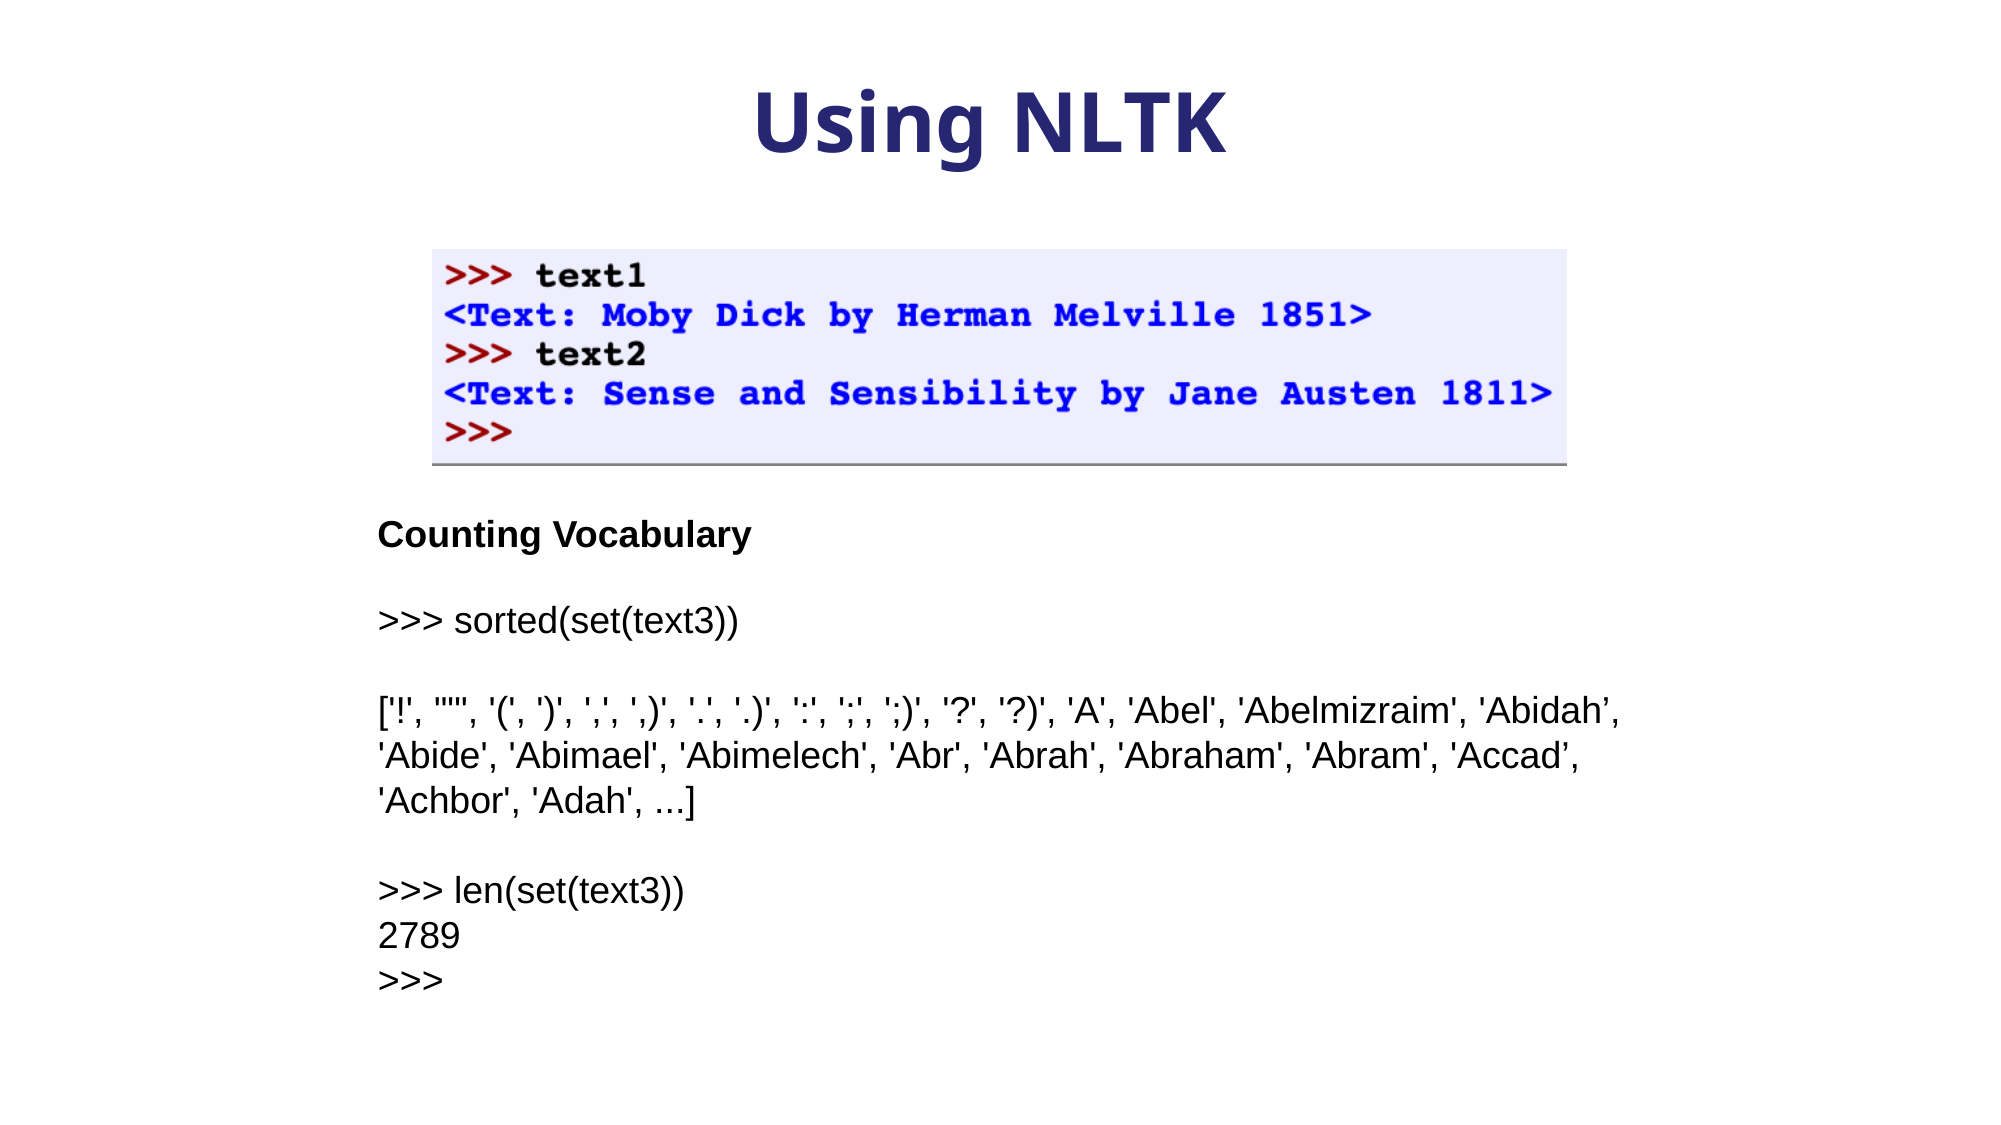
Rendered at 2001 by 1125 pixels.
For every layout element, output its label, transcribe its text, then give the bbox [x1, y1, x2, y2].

picture [432, 248, 1568, 466]
text_box Counting Vocabulary [362, 502, 771, 563]
text_box >>> sorted(set(text3)) ['!', "'", '(', ')', ',', ',)', '.', '.)', ':', ';', ';)', '?', '?)', 'A', 'Abel', 'Abelmizraim', 'Abidah’, 'Abide', 'Abimael', 'Abimelech', 'Abr', 'Abrah', 'Abraham', 'Abram', 'Accad’, 'Achbor', 'Adah', ...] >>> len(set(text3)) 2789 >>> [363, 588, 2000, 1009]
title Using NLTK [362, 24, 1638, 213]
